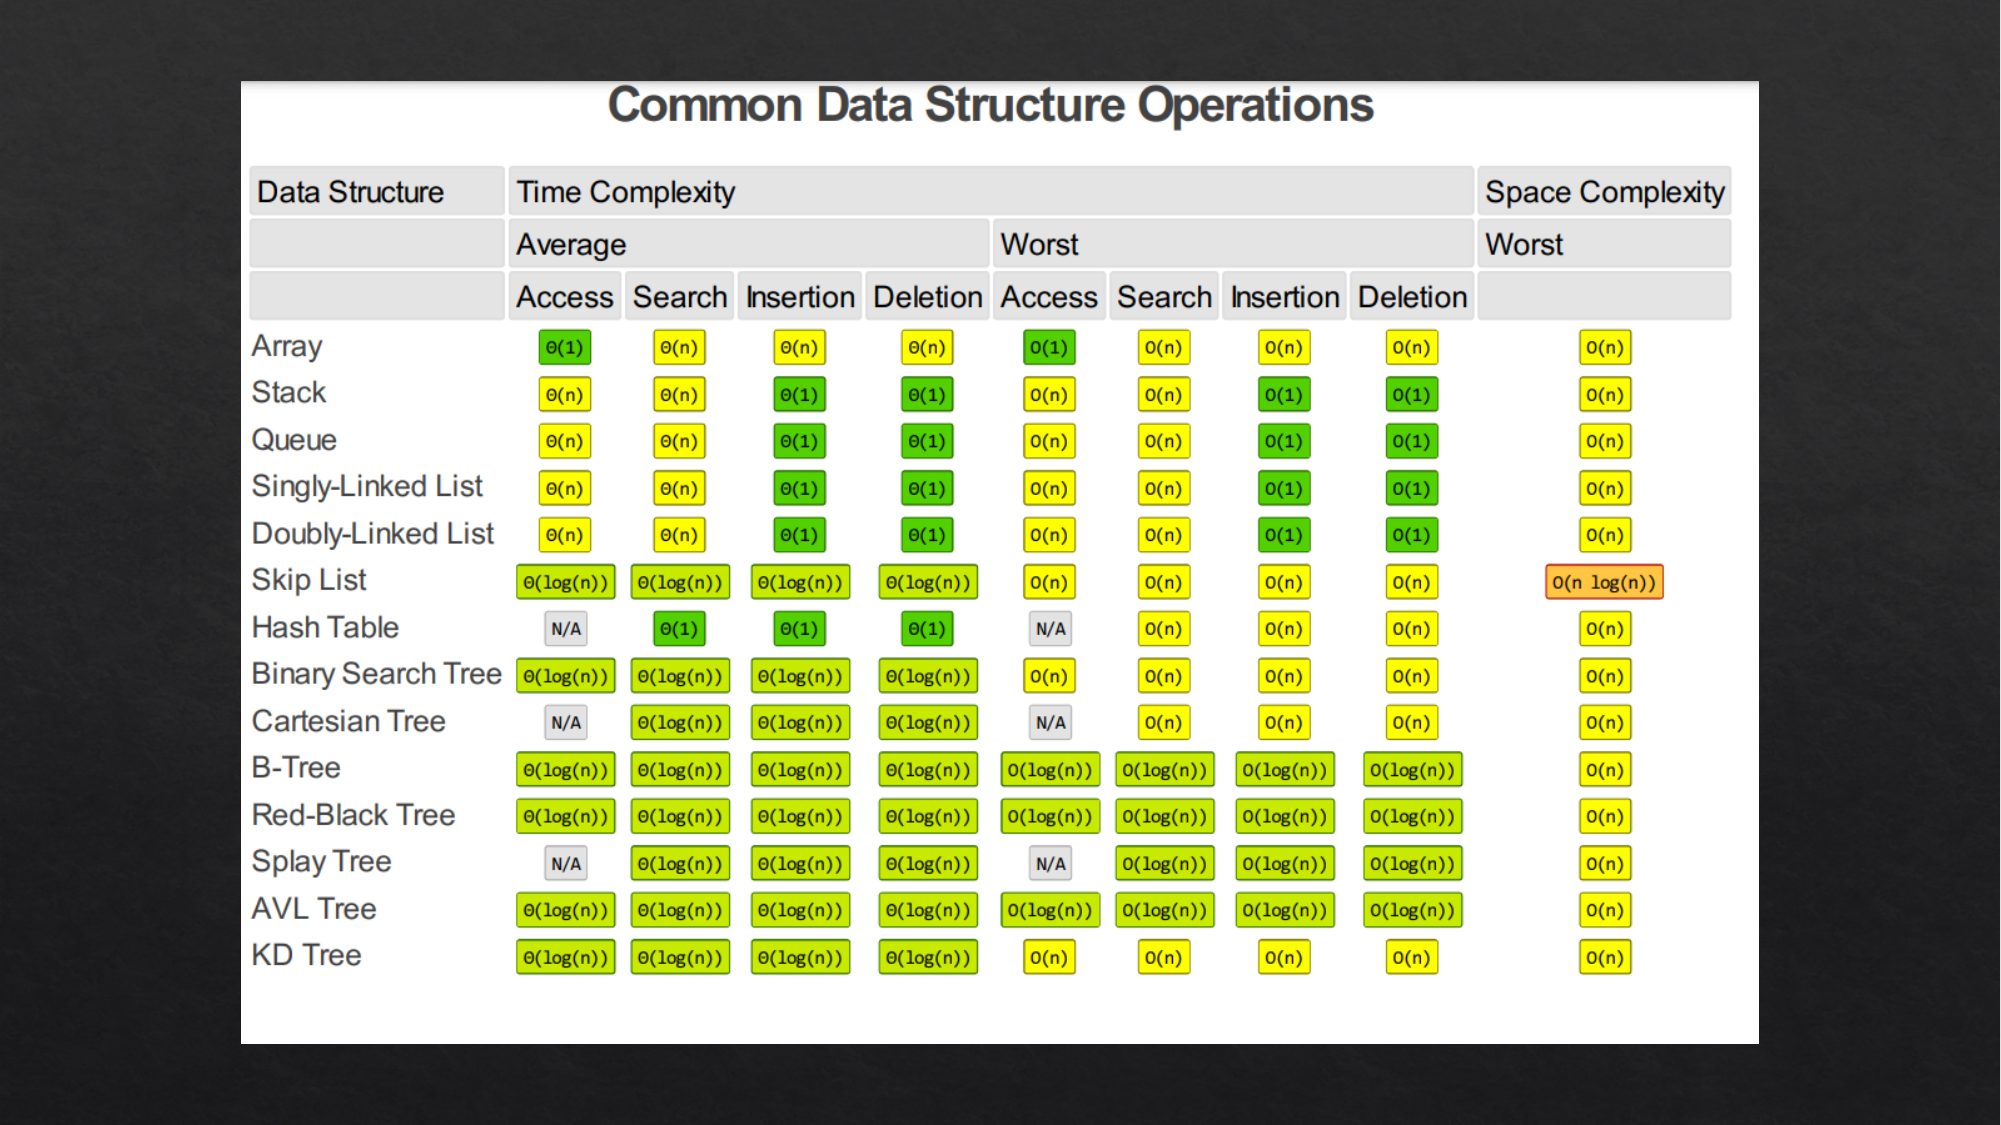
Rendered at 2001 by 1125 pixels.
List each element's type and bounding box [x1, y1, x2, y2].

picture [241, 80, 1759, 1044]
